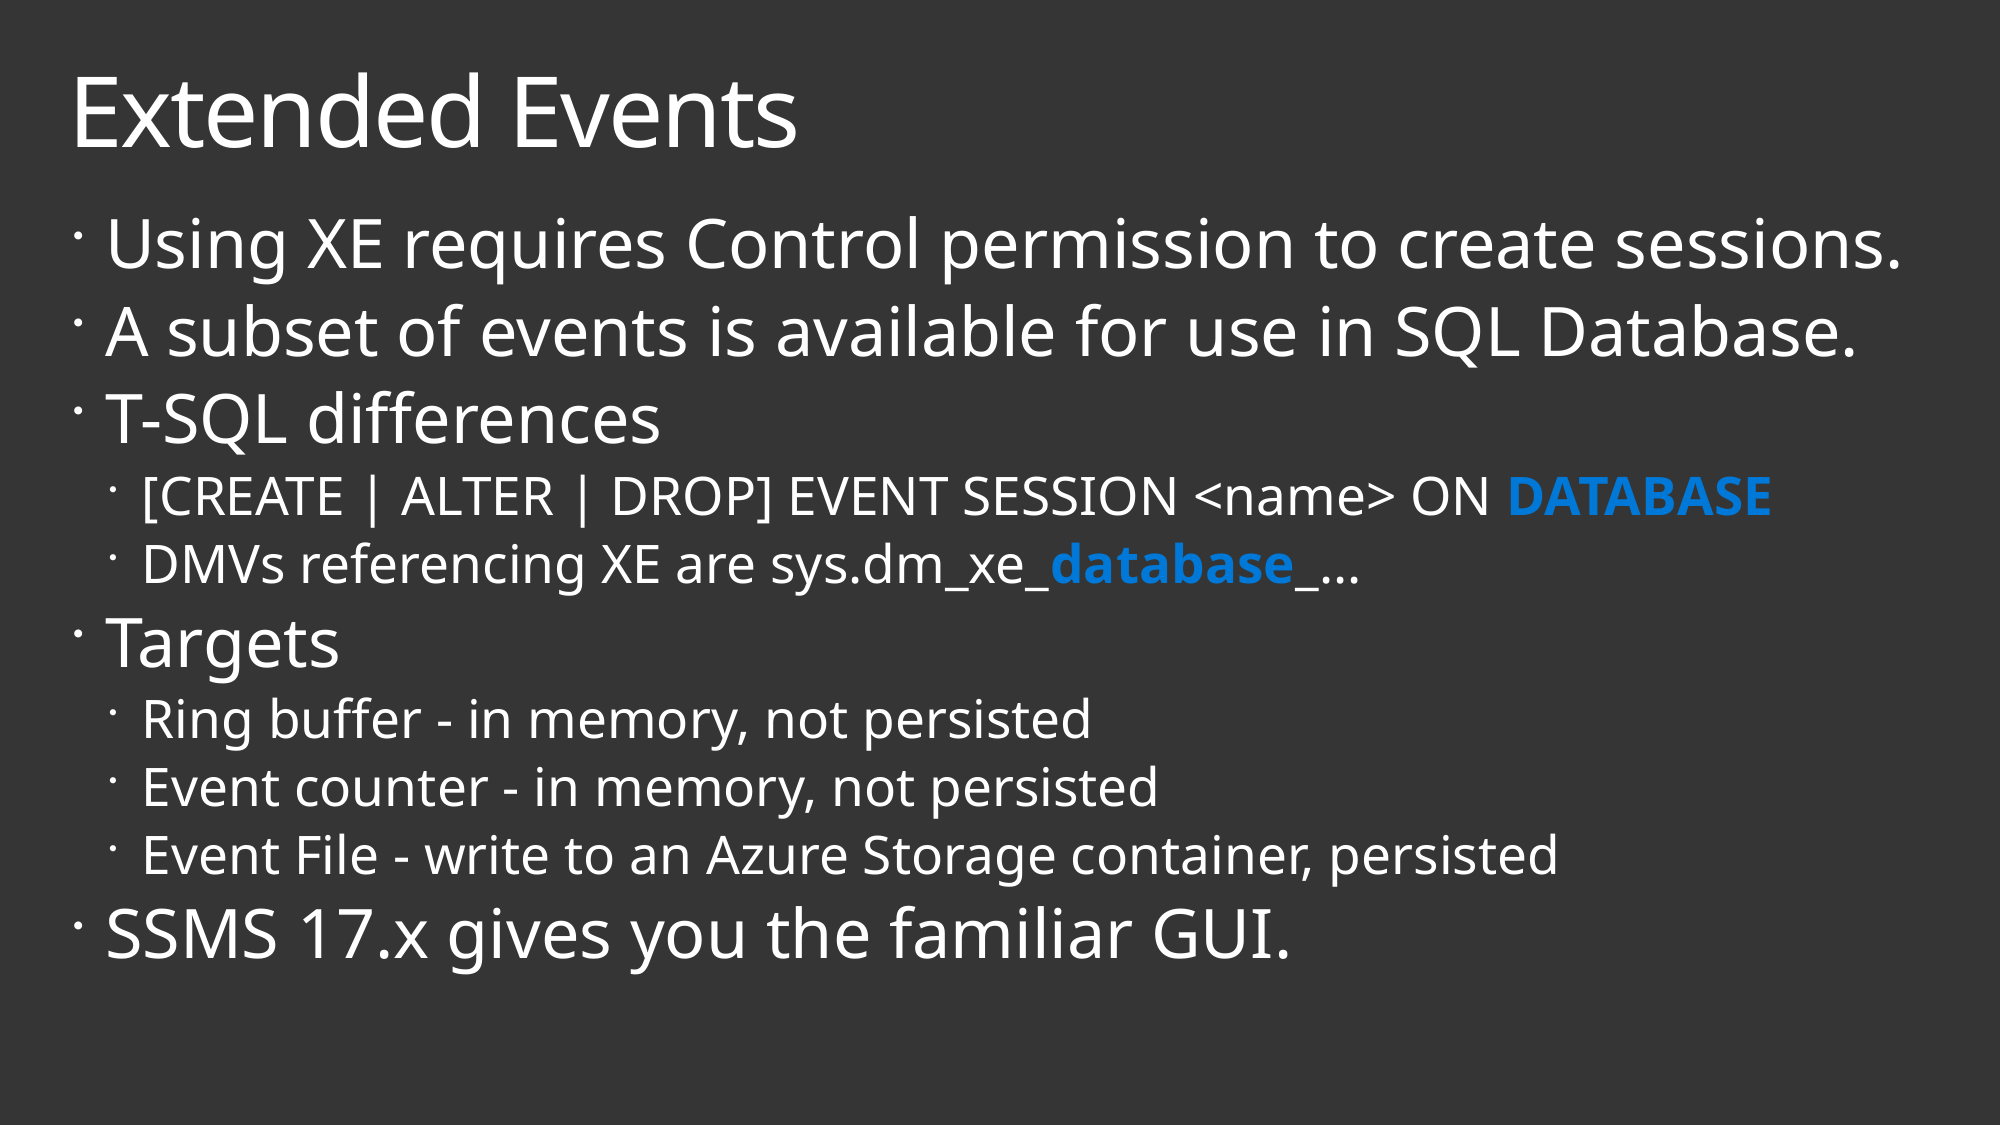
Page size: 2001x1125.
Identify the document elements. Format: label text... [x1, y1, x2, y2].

list Using XE requires Control permission to create sessions. A subset of events is available for use in SQL Database. T-SQL differences [CREATE | ALTER | DROP] EVENT SESSION <name> ON DATABASE DMVs referencing XE are sys.dm_xe_database_... Targets Ring buffer - in memory, not persisted Event counter - in memory, not persisted Event File - write to an Azure Storage container, persisted SSMS 17.x gives you the familiar GUI. [44, 195, 1956, 1001]
title Extended Events [44, 47, 1957, 196]
